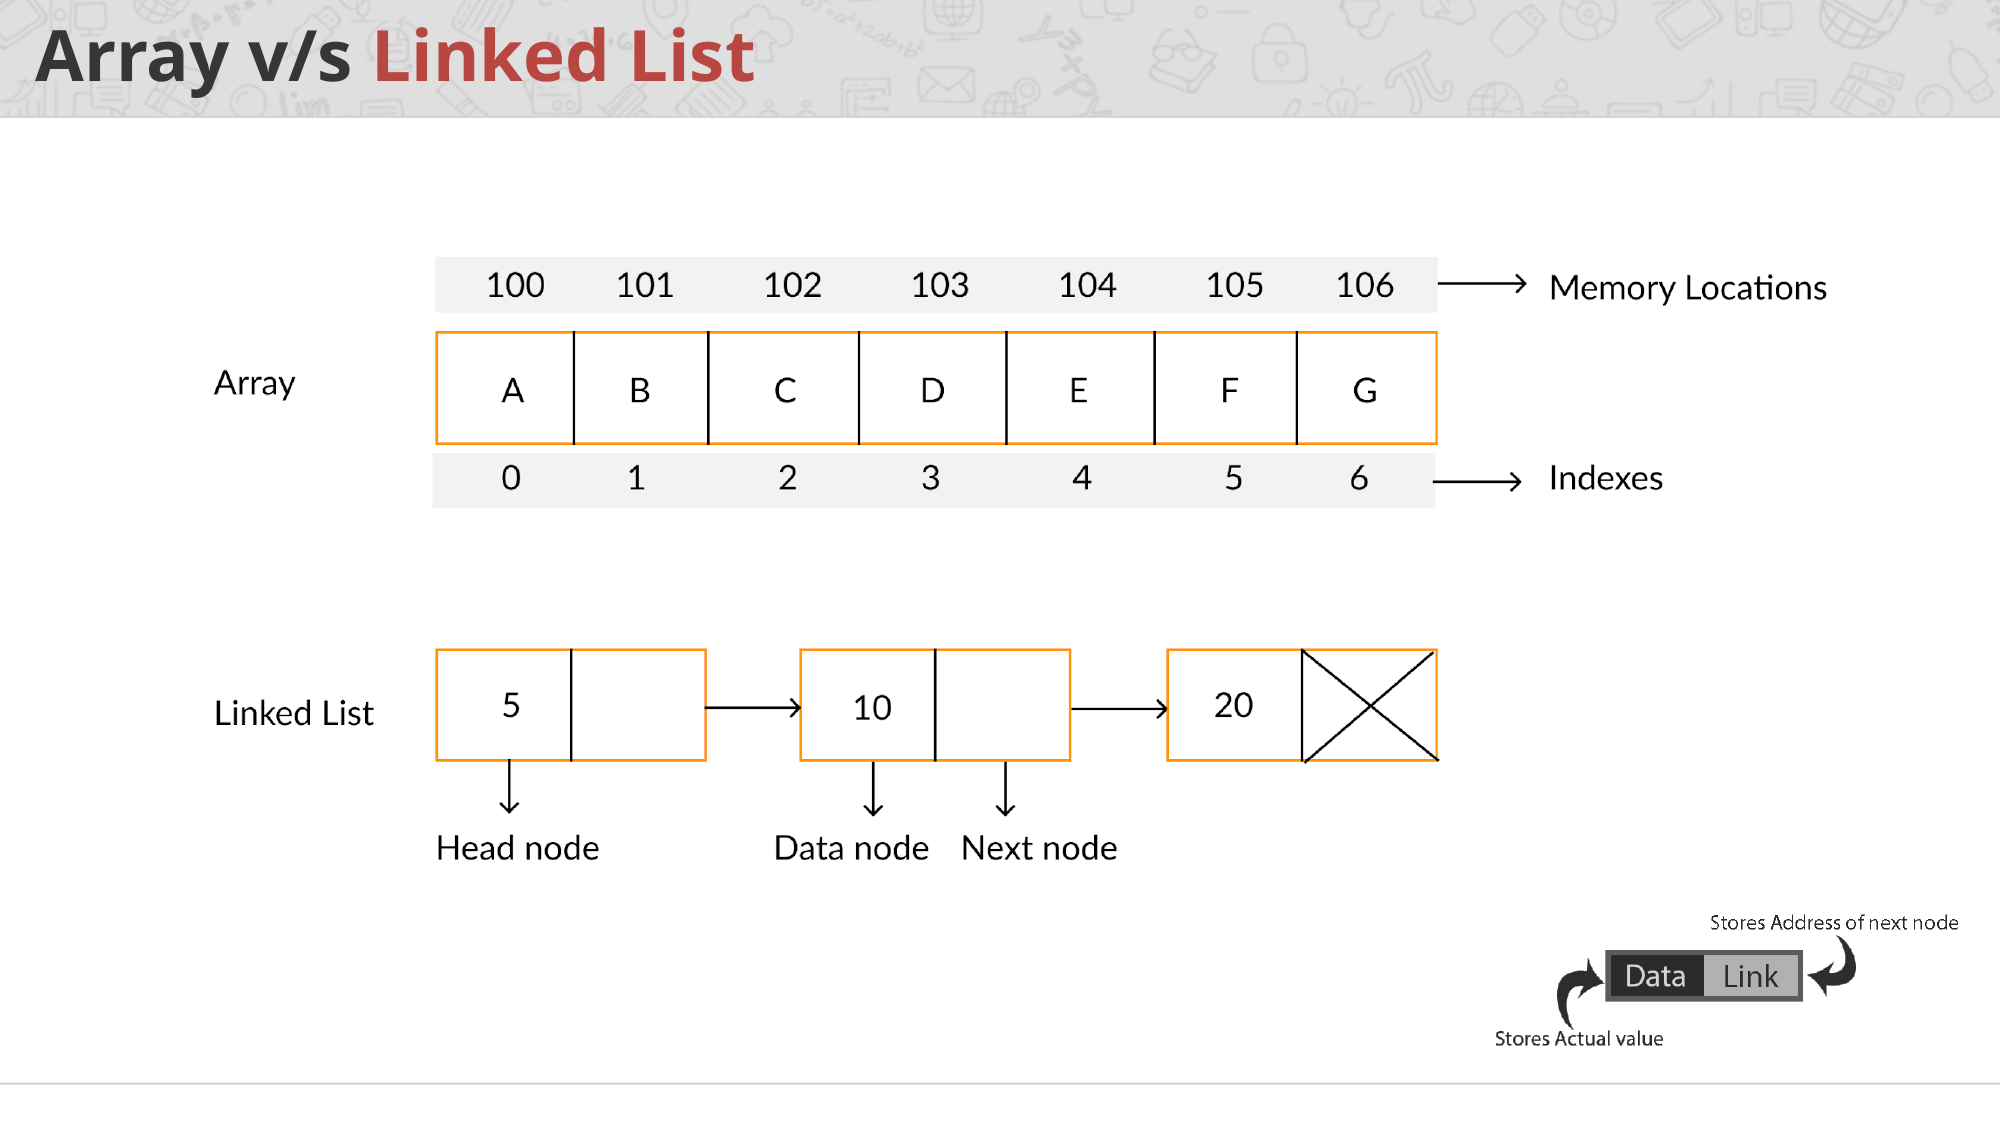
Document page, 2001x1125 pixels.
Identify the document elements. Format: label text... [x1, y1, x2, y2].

title Array v/s Linked List [0, 0, 2000, 117]
picture [113, 167, 1964, 1053]
